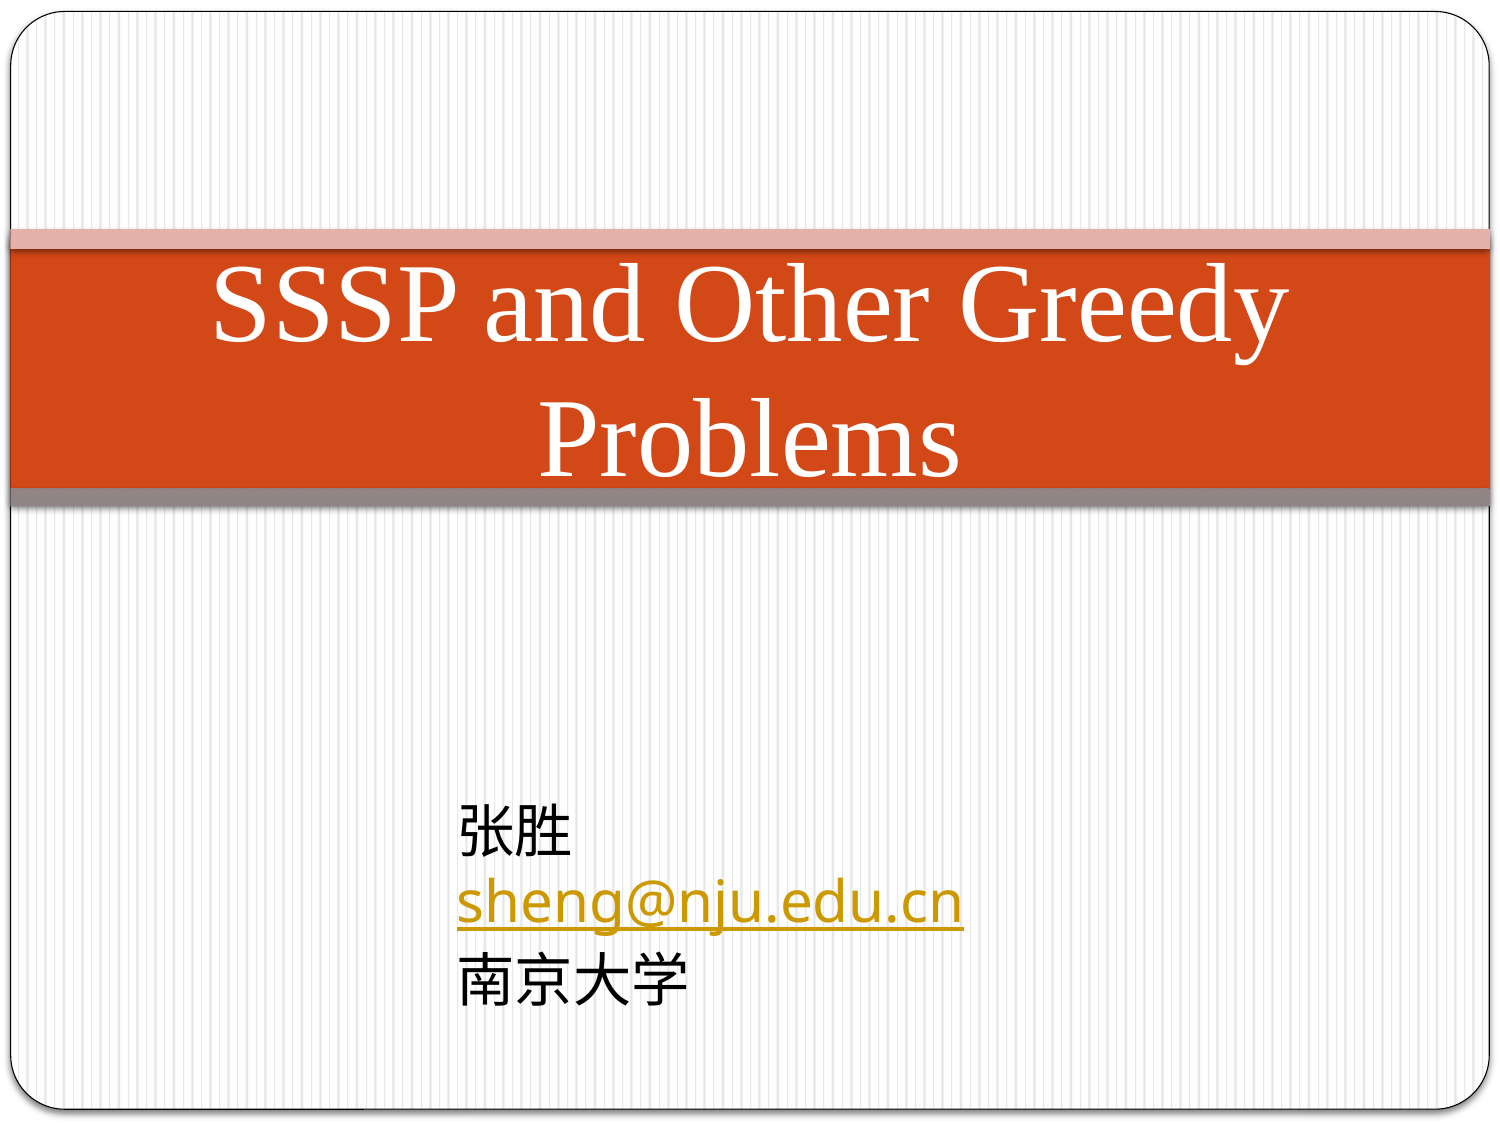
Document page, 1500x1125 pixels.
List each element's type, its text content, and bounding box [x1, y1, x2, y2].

title SSSP and Other Greedy Problems [75, 247, 1425, 489]
text_box 张胜 sheng@nju.edu.cn 南京大学 [442, 786, 1033, 1021]
